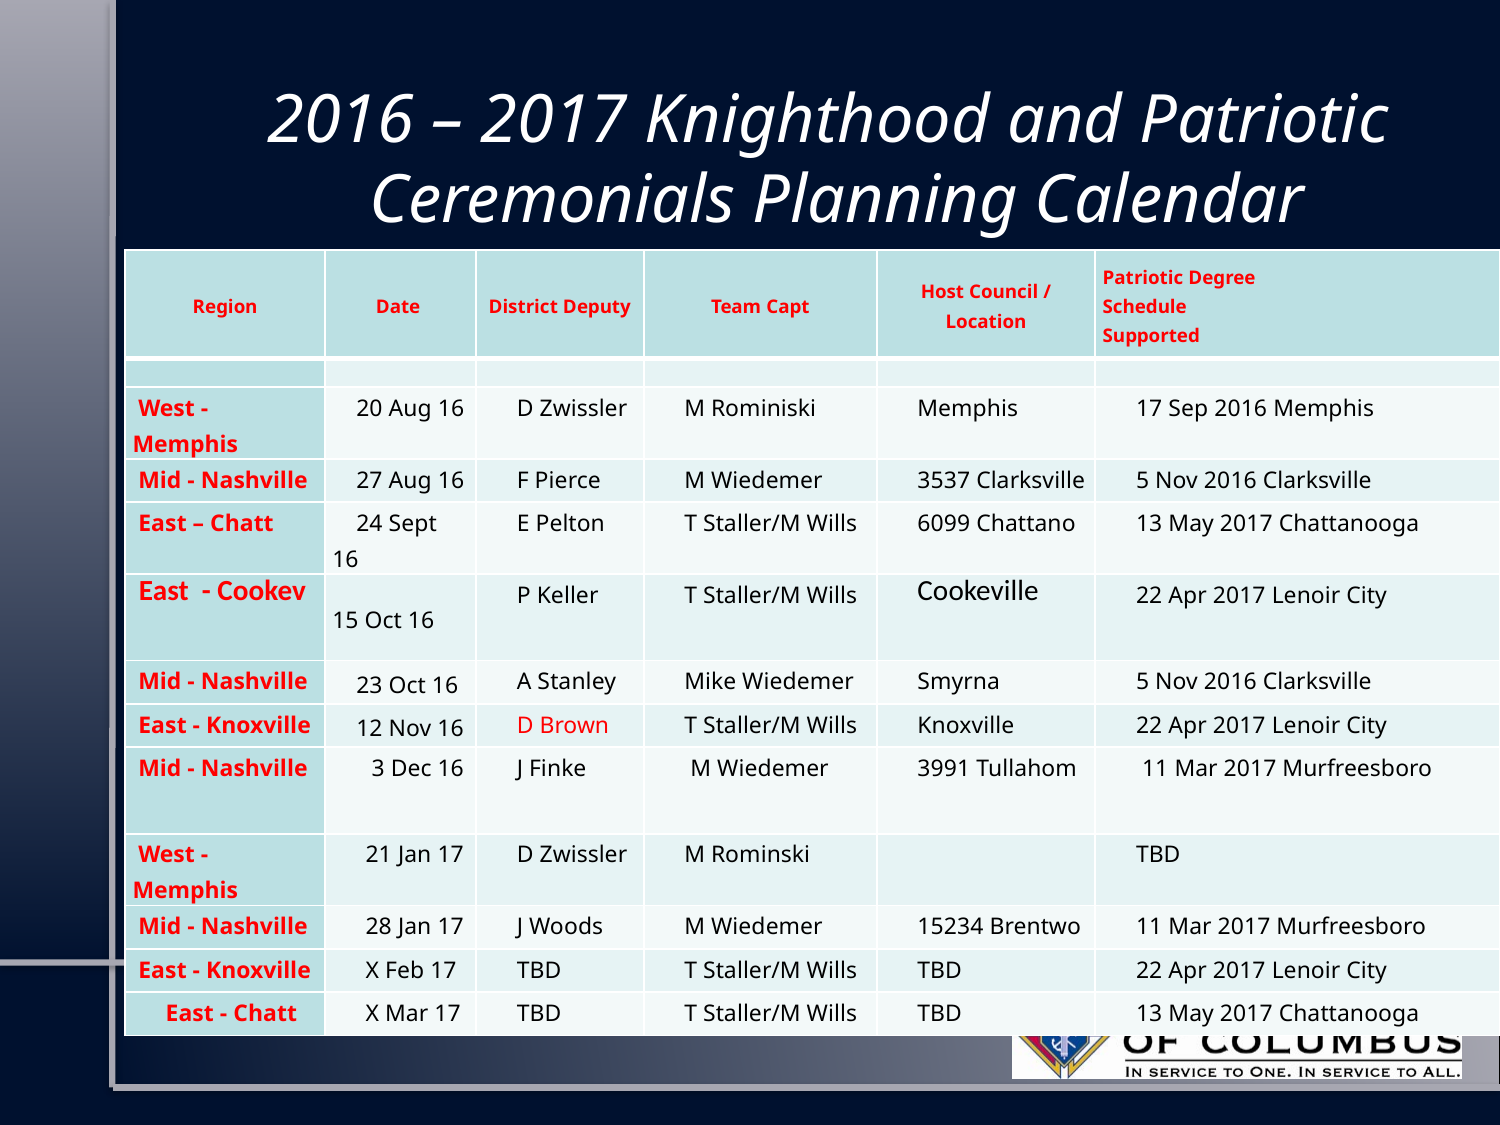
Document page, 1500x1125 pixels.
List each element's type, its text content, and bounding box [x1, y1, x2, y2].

table_header Region [126, 251, 324, 356]
table_cell [126, 361, 324, 386]
table_cell [878, 835, 1094, 905]
table_cell 17 Sep 2016 Memphis [1096, 388, 1499, 458]
table_cell 11 Mar 2017 Murfreesboro [1096, 906, 1499, 948]
table_cell 13 May 2017 Chattanooga [1096, 993, 1499, 1035]
table_cell 11 Mar 2017 Murfreesboro [1096, 748, 1499, 833]
table_cell [1096, 361, 1499, 386]
table_cell 27 Aug 16 [326, 460, 475, 501]
table_cell T Staller/M Wills [645, 950, 876, 991]
table_cell T Staller/M Wills [645, 503, 876, 573]
table_cell T Staller/M Wills [645, 705, 876, 746]
table_header Date [326, 251, 475, 356]
table_cell M Wiedemer [645, 906, 876, 948]
table_cell 12 Nov 16 [326, 705, 475, 746]
title 2016 – 2017 Knighthood and Patriotic Ceremonials Planning Calendar [249, 62, 1426, 249]
table_cell [477, 361, 643, 386]
table_cell J Finke [477, 748, 643, 833]
table_cell TBD [477, 950, 643, 991]
table_cell Mid - Nashville [126, 460, 324, 501]
table_cell M Rominiski [645, 388, 876, 458]
table_cell 24 Sept 16 [326, 503, 475, 573]
table_cell M Rominski [645, 835, 876, 905]
table_cell TBD [878, 950, 1094, 991]
table_cell West - Memphis [126, 388, 324, 458]
table_cell East - Chatt [126, 993, 324, 1035]
table_cell T Staller/M Wills [645, 575, 876, 660]
table_cell 5 Nov 2016 Clarksville [1096, 460, 1499, 501]
table_cell 21 Jan 17 [326, 835, 475, 905]
table_cell 15234 Brentwo [878, 906, 1094, 948]
table_cell M Wiedemer [645, 748, 876, 833]
table_cell 3 Dec 16 [326, 748, 475, 833]
table_cell [878, 361, 1094, 386]
table_cell TBD [477, 993, 643, 1035]
table_cell D Zwissler [477, 388, 643, 458]
table_cell Memphis [878, 388, 1094, 458]
table_cell 22 Apr 2017 Lenoir City [1096, 705, 1499, 746]
table_cell Mid - Nashville [126, 906, 324, 948]
table_cell East – Chatt [126, 503, 324, 573]
table_cell Mid - Nashville [126, 661, 324, 703]
table_cell E Pelton [477, 503, 643, 573]
table_cell J Woods [477, 906, 643, 948]
table_cell TBD [1096, 835, 1499, 905]
table_cell 20 Aug 16 [326, 388, 475, 458]
table_cell East - Cookev [126, 575, 324, 660]
table_cell TBD [878, 993, 1094, 1035]
table_cell 22 Apr 2017 Lenoir City [1096, 575, 1499, 660]
table_cell Mid - Nashville [126, 748, 324, 833]
table_header Team Capt [645, 251, 876, 356]
table_cell [326, 361, 475, 386]
table_cell 23 Oct 16 [326, 661, 475, 703]
table_cell 3991 Tullahom [878, 748, 1094, 833]
table_cell Knoxville [878, 705, 1094, 746]
table_cell T Staller/M Wills [645, 993, 876, 1035]
table_cell 22 Apr 2017 Lenoir City [1096, 950, 1499, 991]
table_header Patriotic Degree Schedule Supported [1096, 251, 1499, 356]
table_cell Smyrna [878, 661, 1094, 703]
table_cell Mike Wiedemer [645, 661, 876, 703]
table_cell 5 Nov 2016 Clarksville [1096, 661, 1499, 703]
table_cell Cookeville [878, 575, 1094, 660]
table_cell X Mar 17 [326, 993, 475, 1035]
table_cell 15 Oct 16 [326, 575, 475, 660]
table_cell East - Knoxville [126, 950, 324, 991]
table_cell 28 Jan 17 [326, 906, 475, 948]
table_cell 13 May 2017 Chattanooga [1096, 503, 1499, 573]
table_cell 6099 Chattano [878, 503, 1094, 573]
table_cell P Keller [477, 575, 643, 660]
table_cell A Stanley [477, 661, 643, 703]
table_cell 3537 Clarksville [878, 460, 1094, 501]
table_cell [645, 361, 876, 386]
table_cell M Wiedemer [645, 460, 876, 501]
table_cell East - Knoxville [126, 705, 324, 746]
table_header District Deputy [477, 251, 643, 356]
picture [1012, 1036, 1462, 1079]
table_cell West - Memphis [126, 835, 324, 905]
table_cell X Feb 17 [326, 950, 475, 991]
table_cell F Pierce [477, 460, 643, 501]
table_cell D Brown [477, 705, 643, 746]
table_header Host Council / Location [878, 251, 1094, 356]
table_cell D Zwissler [477, 835, 643, 905]
